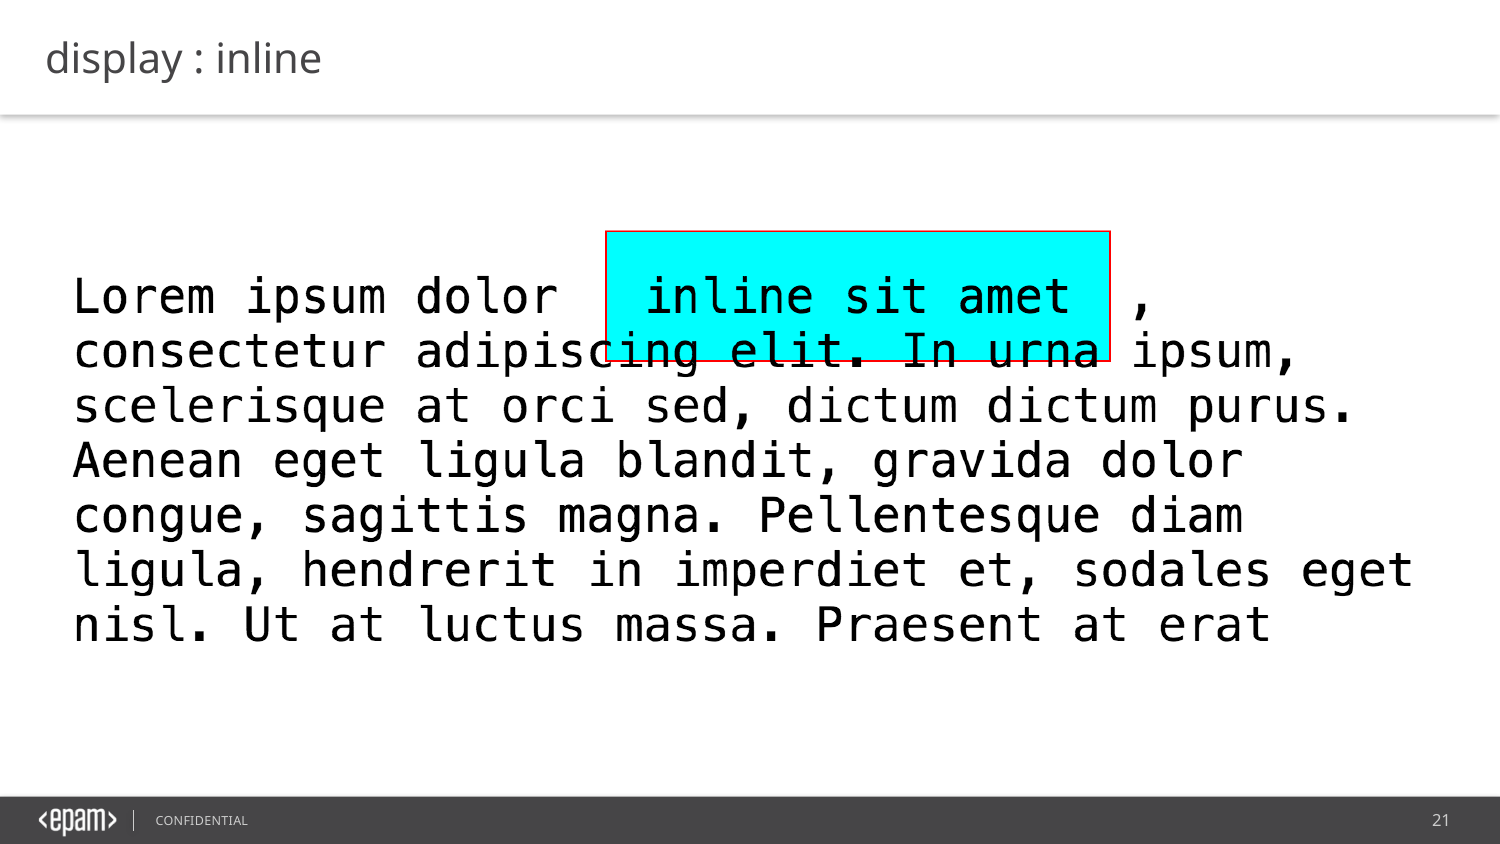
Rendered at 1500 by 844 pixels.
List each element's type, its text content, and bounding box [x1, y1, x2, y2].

list display : inline [0, 0, 1500, 115]
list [57, 209, 1426, 648]
picture [38, 808, 117, 837]
